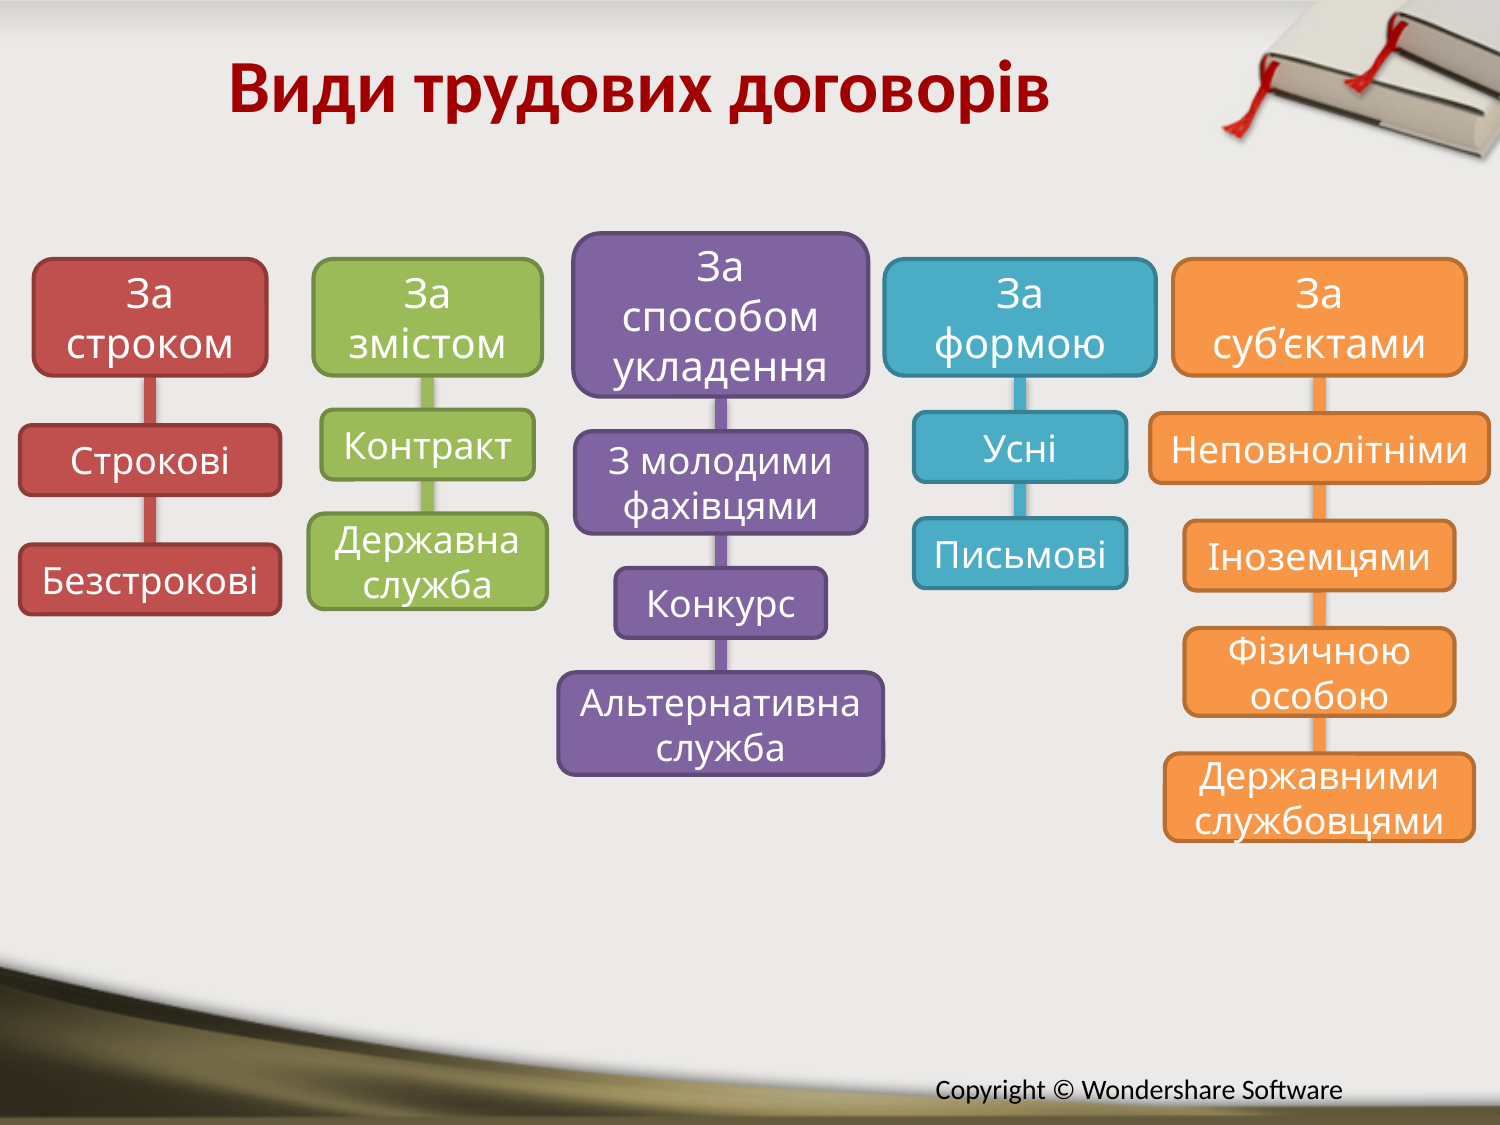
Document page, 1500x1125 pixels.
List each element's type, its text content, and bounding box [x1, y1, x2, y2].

picture [0, 0, 1500, 1125]
text_box Альтернативна служба [556, 670, 886, 777]
text_box Іноземцями [1182, 518, 1315, 593]
text_box Усні [911, 409, 1015, 484]
text_box Письмові [911, 516, 1129, 591]
text_box За формою [882, 256, 1158, 378]
text_box За змістом [311, 256, 545, 378]
text_box Строкові [17, 423, 145, 498]
text_box Іноземцями [1324, 518, 1457, 593]
text_box Види трудових договорів [74, 31, 1207, 134]
text_box Конкурс [726, 565, 829, 640]
text_box За строком [31, 256, 269, 378]
text_box Безстрокові [17, 542, 283, 617]
text_box Державними службовцями [1162, 751, 1477, 844]
text_box Строкові [154, 423, 283, 498]
text_box З молодими фахівцями [726, 429, 869, 536]
text_box Неповнолітніми [1148, 411, 1315, 486]
text_box Усні [1024, 409, 1129, 484]
text_box З молодими фахівцями [572, 429, 716, 536]
text_box За суб’єктами [1171, 256, 1469, 378]
text_box За способом укладення [571, 231, 871, 399]
text_box Конкурс [613, 565, 716, 640]
text_box Фізичною особою [1324, 625, 1457, 718]
text_box Фізичною особою [1182, 625, 1315, 718]
text_box Неповнолітніми [1324, 411, 1492, 486]
text_box Державна служба [306, 511, 550, 612]
text_box Контракт [319, 407, 423, 482]
text_box Контракт [433, 407, 536, 482]
